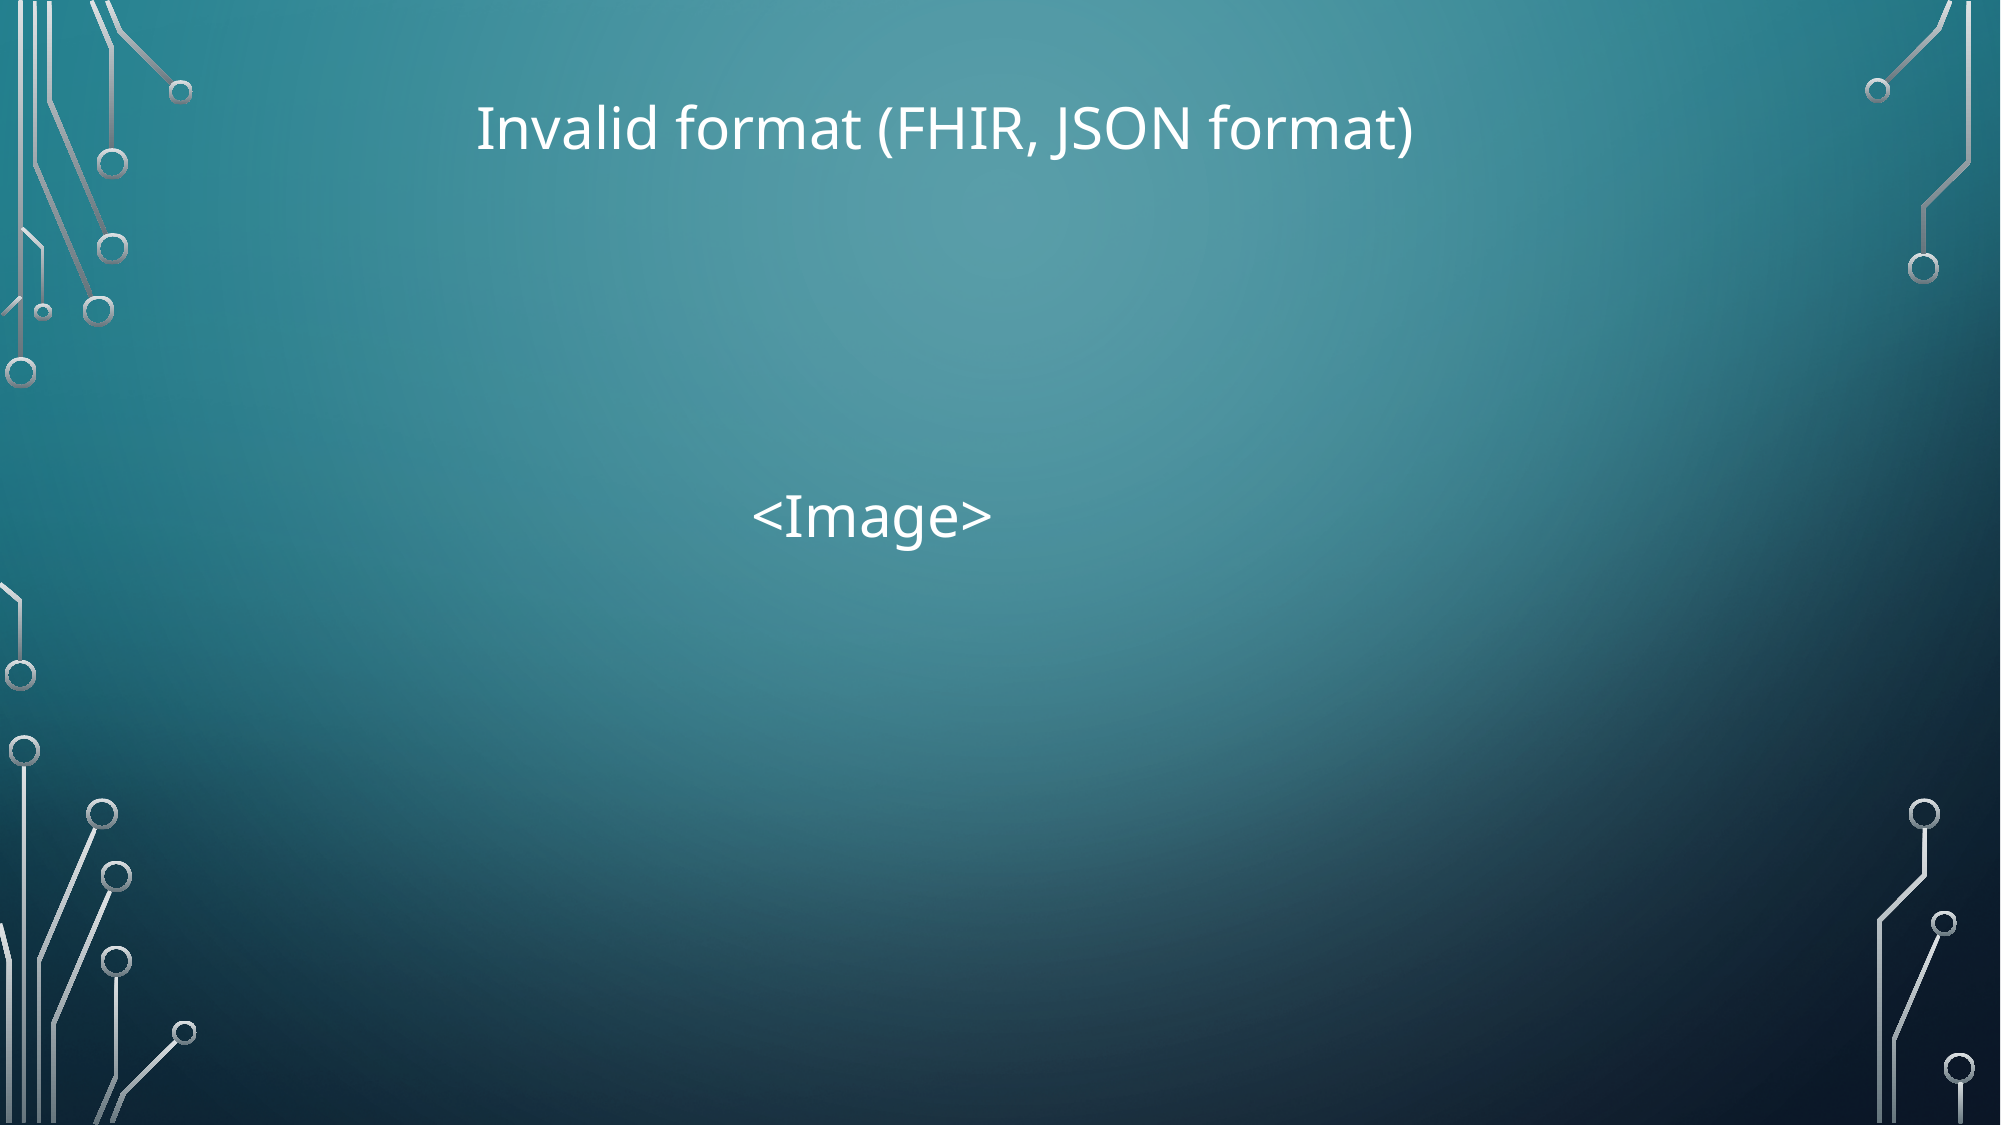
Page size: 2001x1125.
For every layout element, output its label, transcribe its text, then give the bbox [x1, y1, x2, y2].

text_box <Image> [736, 457, 2000, 1039]
text_box Invalid format (FHIR, JSON format) [461, 69, 1785, 651]
